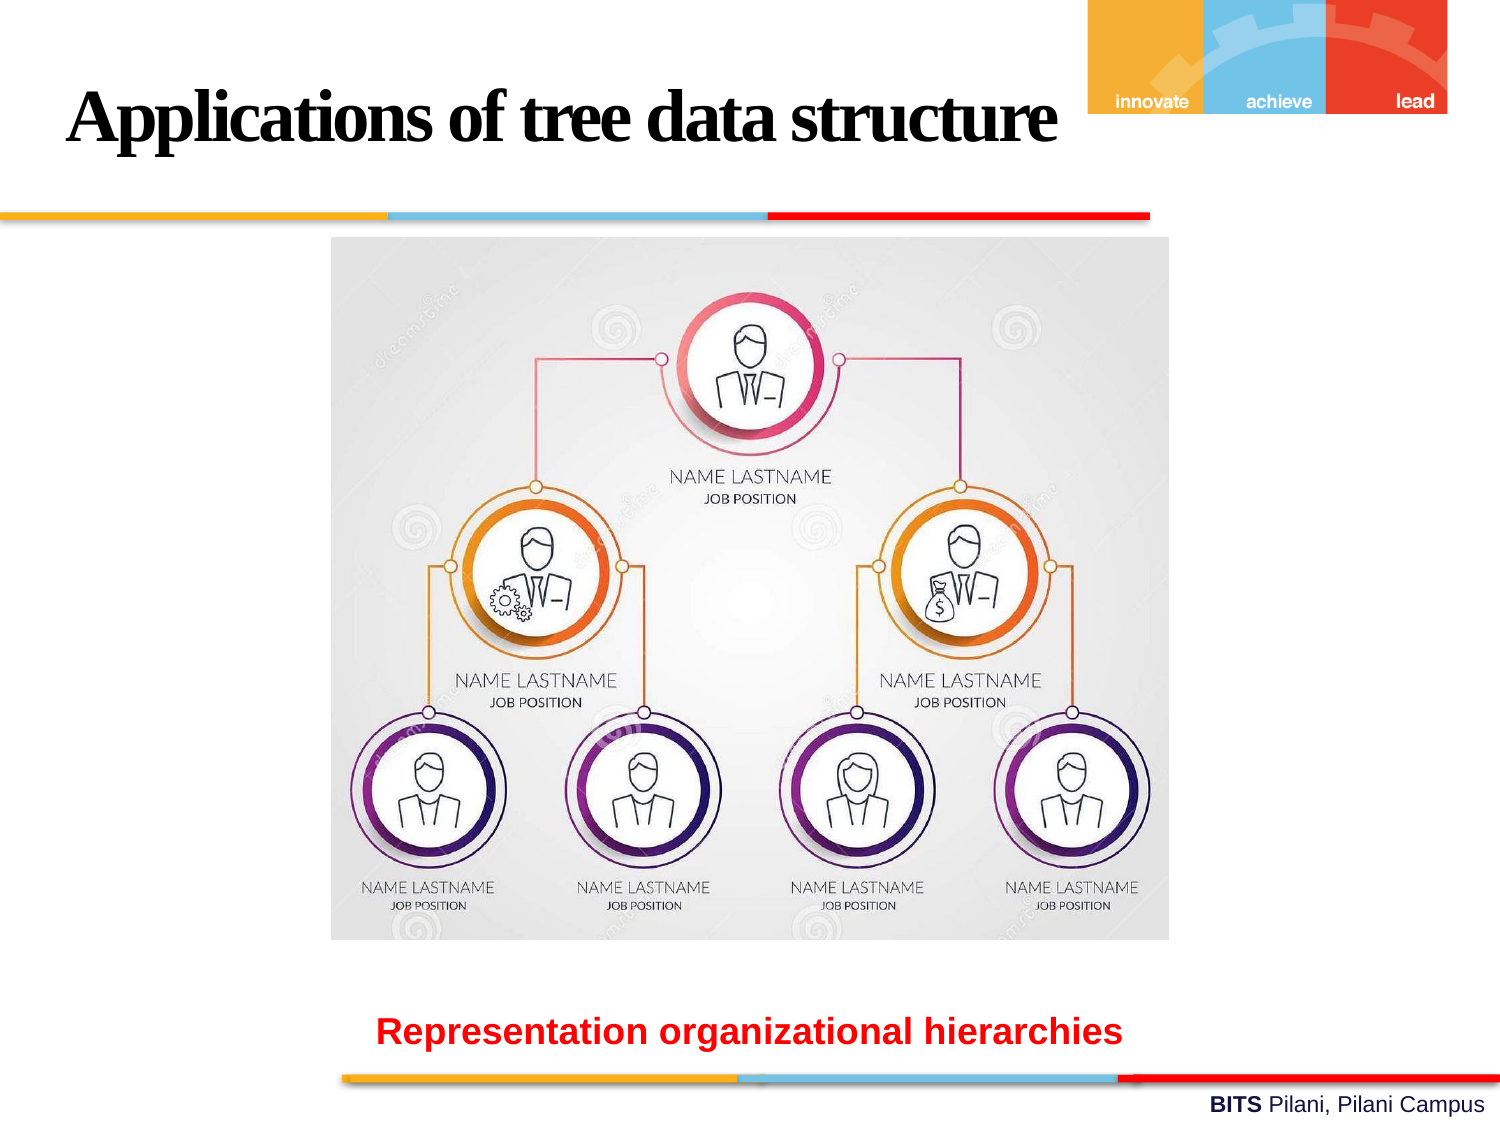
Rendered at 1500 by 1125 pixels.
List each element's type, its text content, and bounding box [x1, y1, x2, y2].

picture [330, 237, 1170, 941]
picture [1087, 0, 1448, 114]
list Applications of tree data structure [50, 24, 1088, 213]
text_box Representation organizational hierarchies [361, 999, 1139, 1060]
